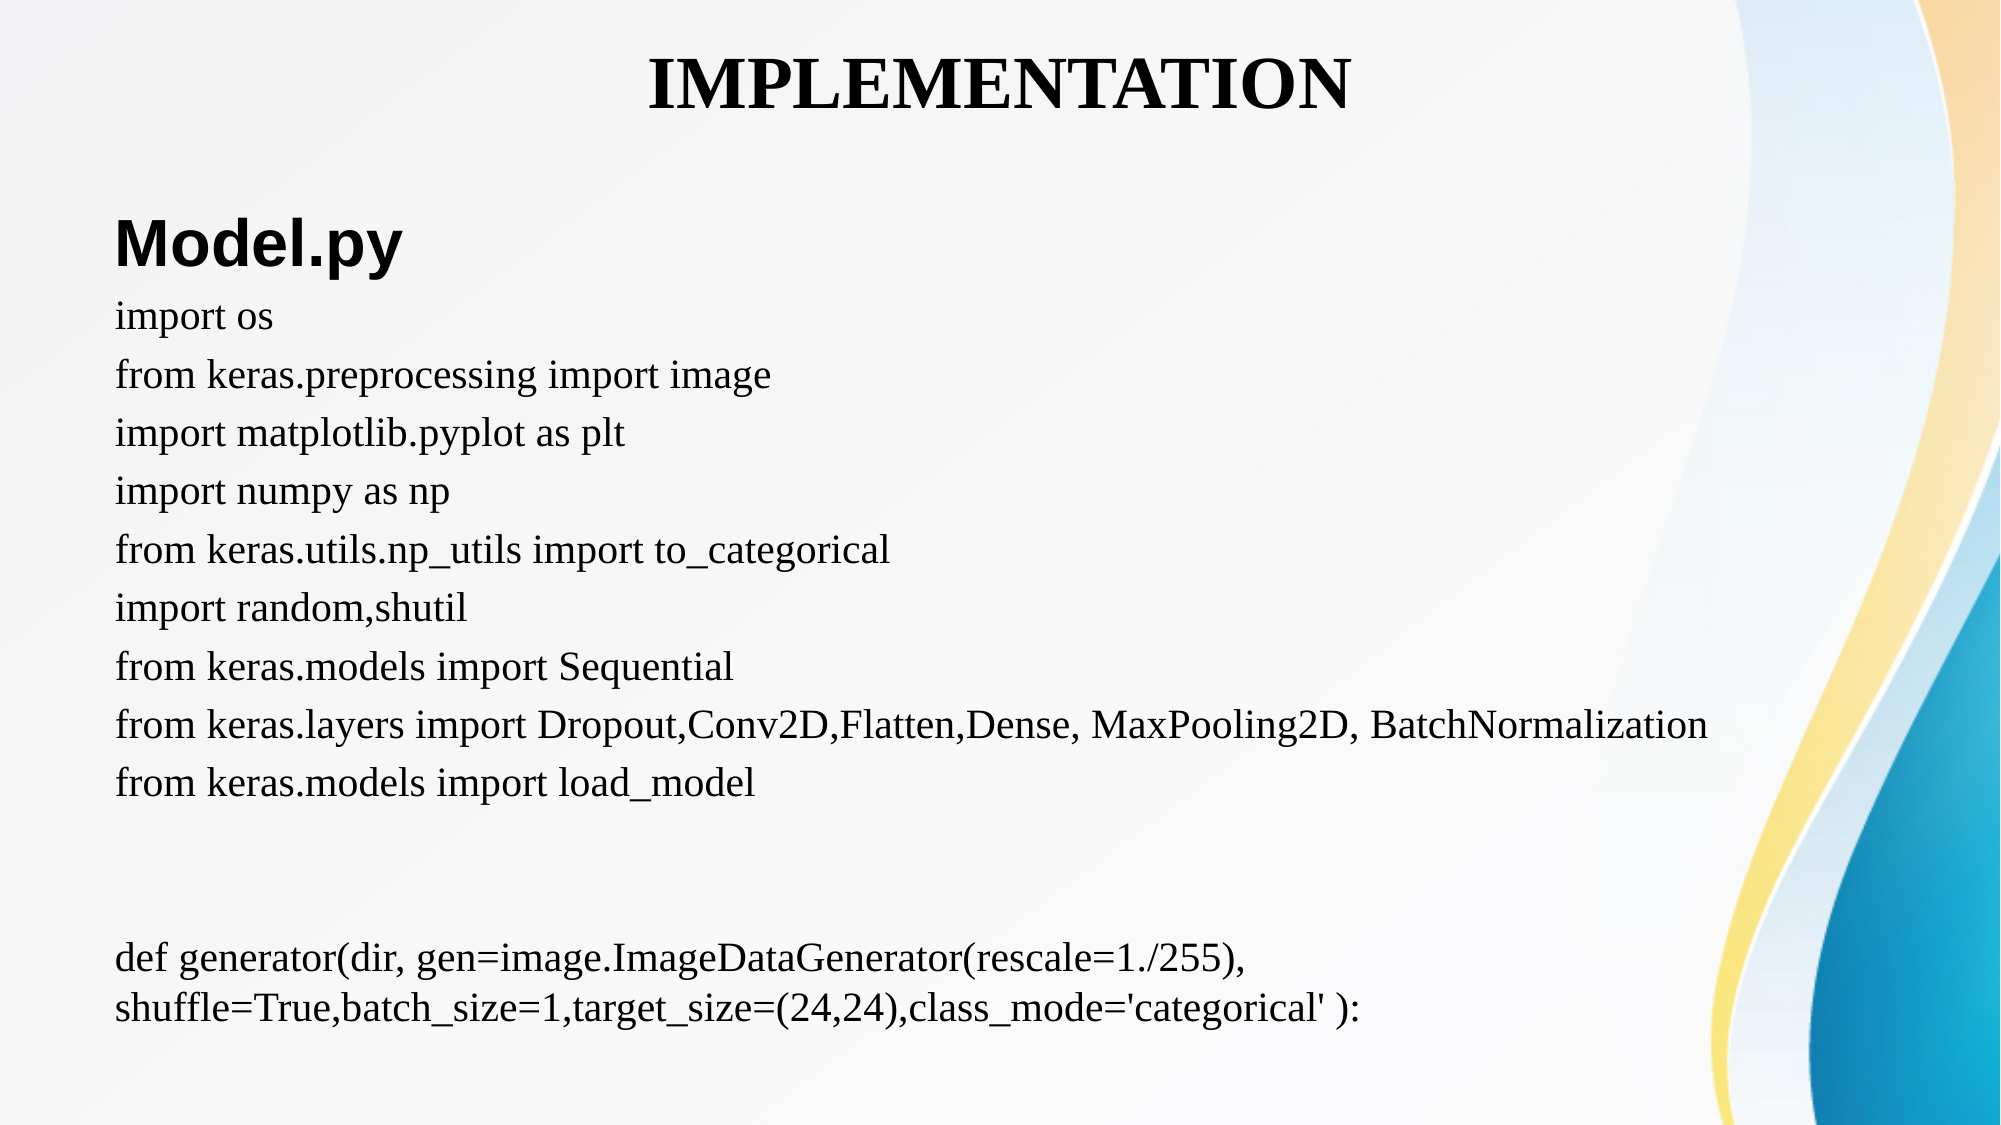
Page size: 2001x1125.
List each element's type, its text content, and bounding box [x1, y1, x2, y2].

list Model.py import os from keras.preprocessing import image import matplotlib.pyplot as plt import numpy as np from keras.utils.np_utils import to_categorical import random,shutil from keras.models import Sequential from keras.layers import Dropout,Conv2D,Flatten,Dense, MaxPooling2D, BatchNormalization from keras.models import load_model def generator(dir, gen=image.ImageDataGenerator(rescale=1./255), shuffle=True,batch_size=1,target_size=(24,24),class_mode='categorical' ): [99, 192, 1901, 1089]
picture [0, 0, 2001, 1125]
title IMPLEMENTATION [99, 30, 1901, 127]
